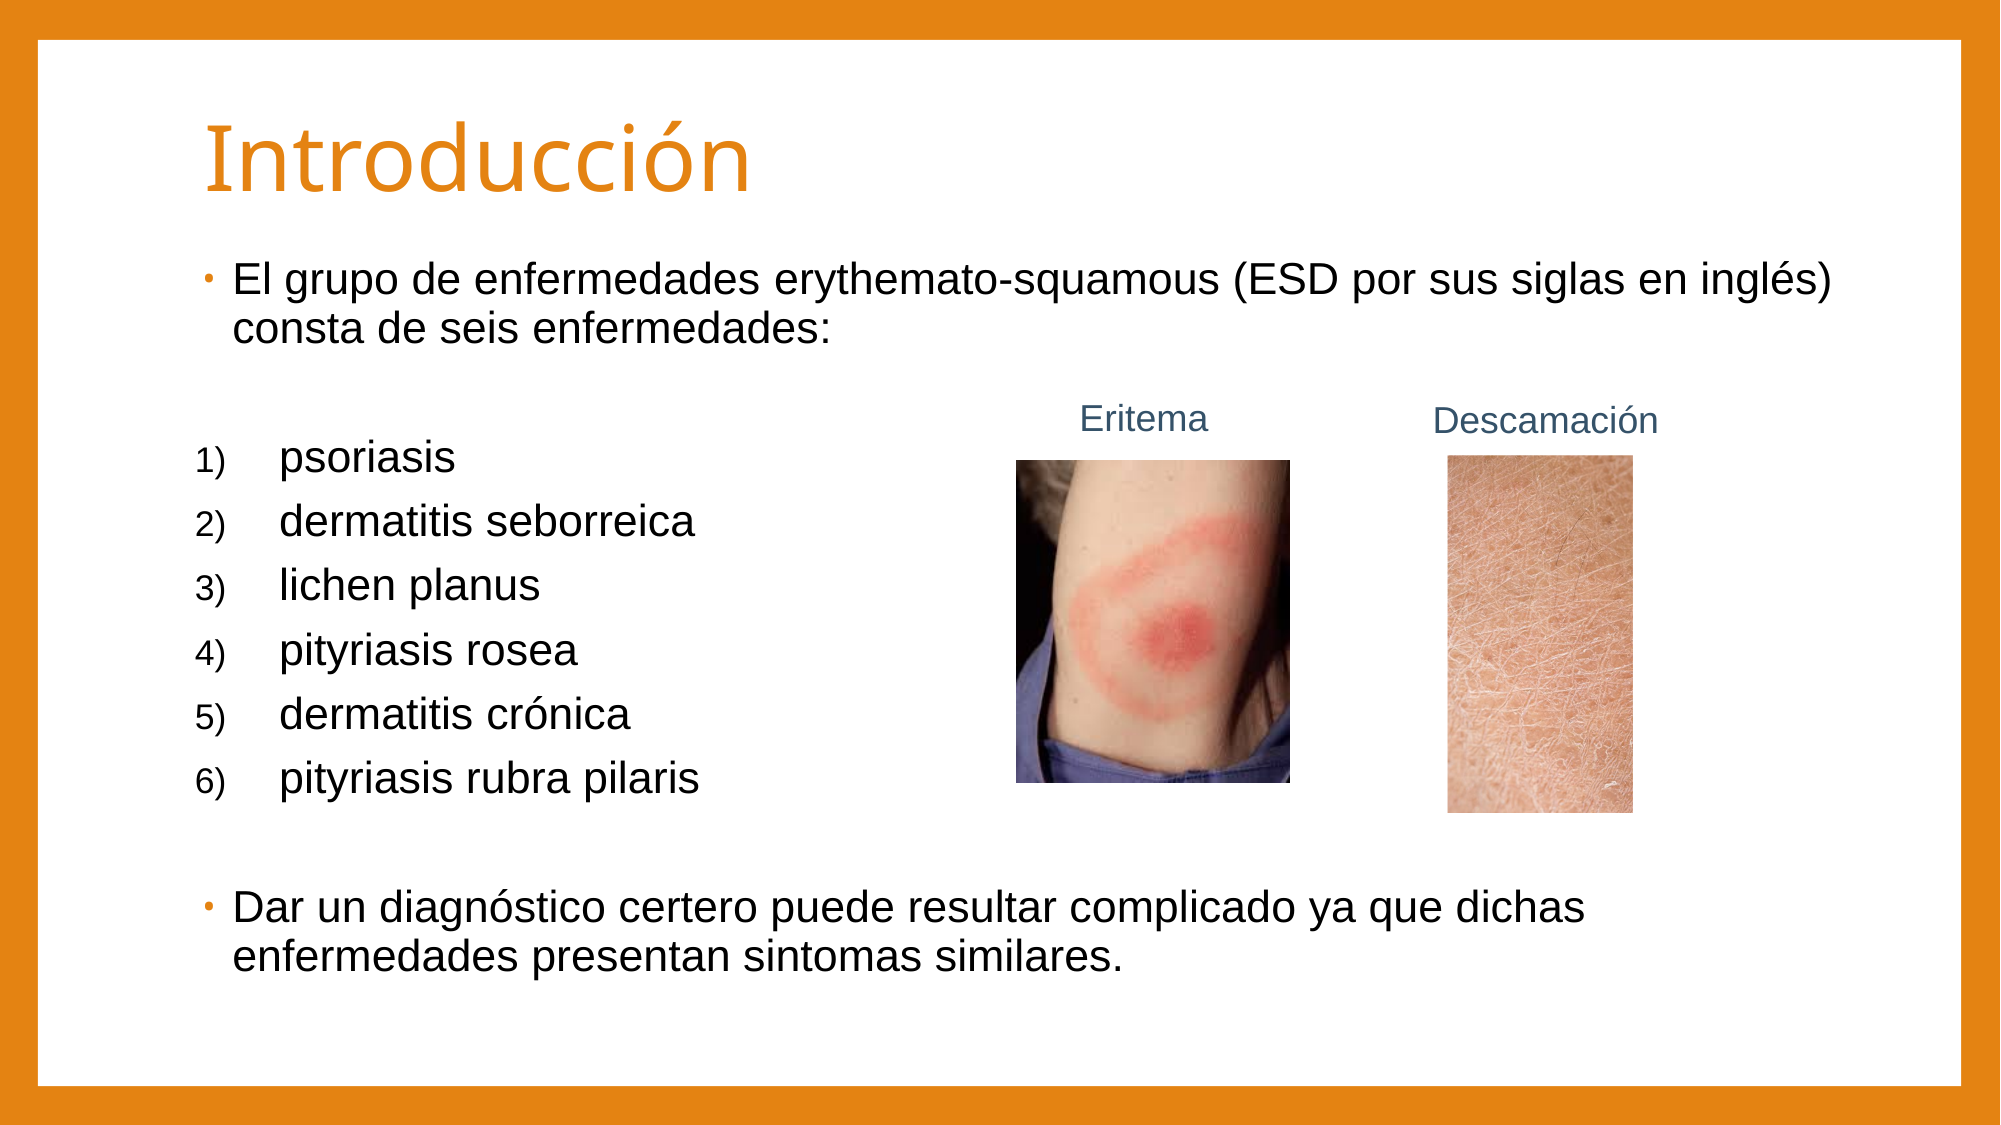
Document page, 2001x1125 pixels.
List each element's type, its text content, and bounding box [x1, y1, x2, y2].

list El grupo de enfermedades erythemato-squamous (ESD por sus siglas en inglés) consta de seis enfermedades: psoriasis dermatitis seborreica lichen planus pityriasis rosea dermatitis crónica pityriasis rubra pilaris Dar un diagnóstico certero puede resultar complicado ya que dichas enfermedades presentan sintomas similares. [180, 248, 1877, 996]
picture [1015, 460, 1290, 784]
title Introducción [189, 50, 1810, 248]
text_box Descamación [1417, 388, 1713, 488]
picture [1361, 488, 1719, 813]
text_box Eritema [1064, 386, 1301, 443]
